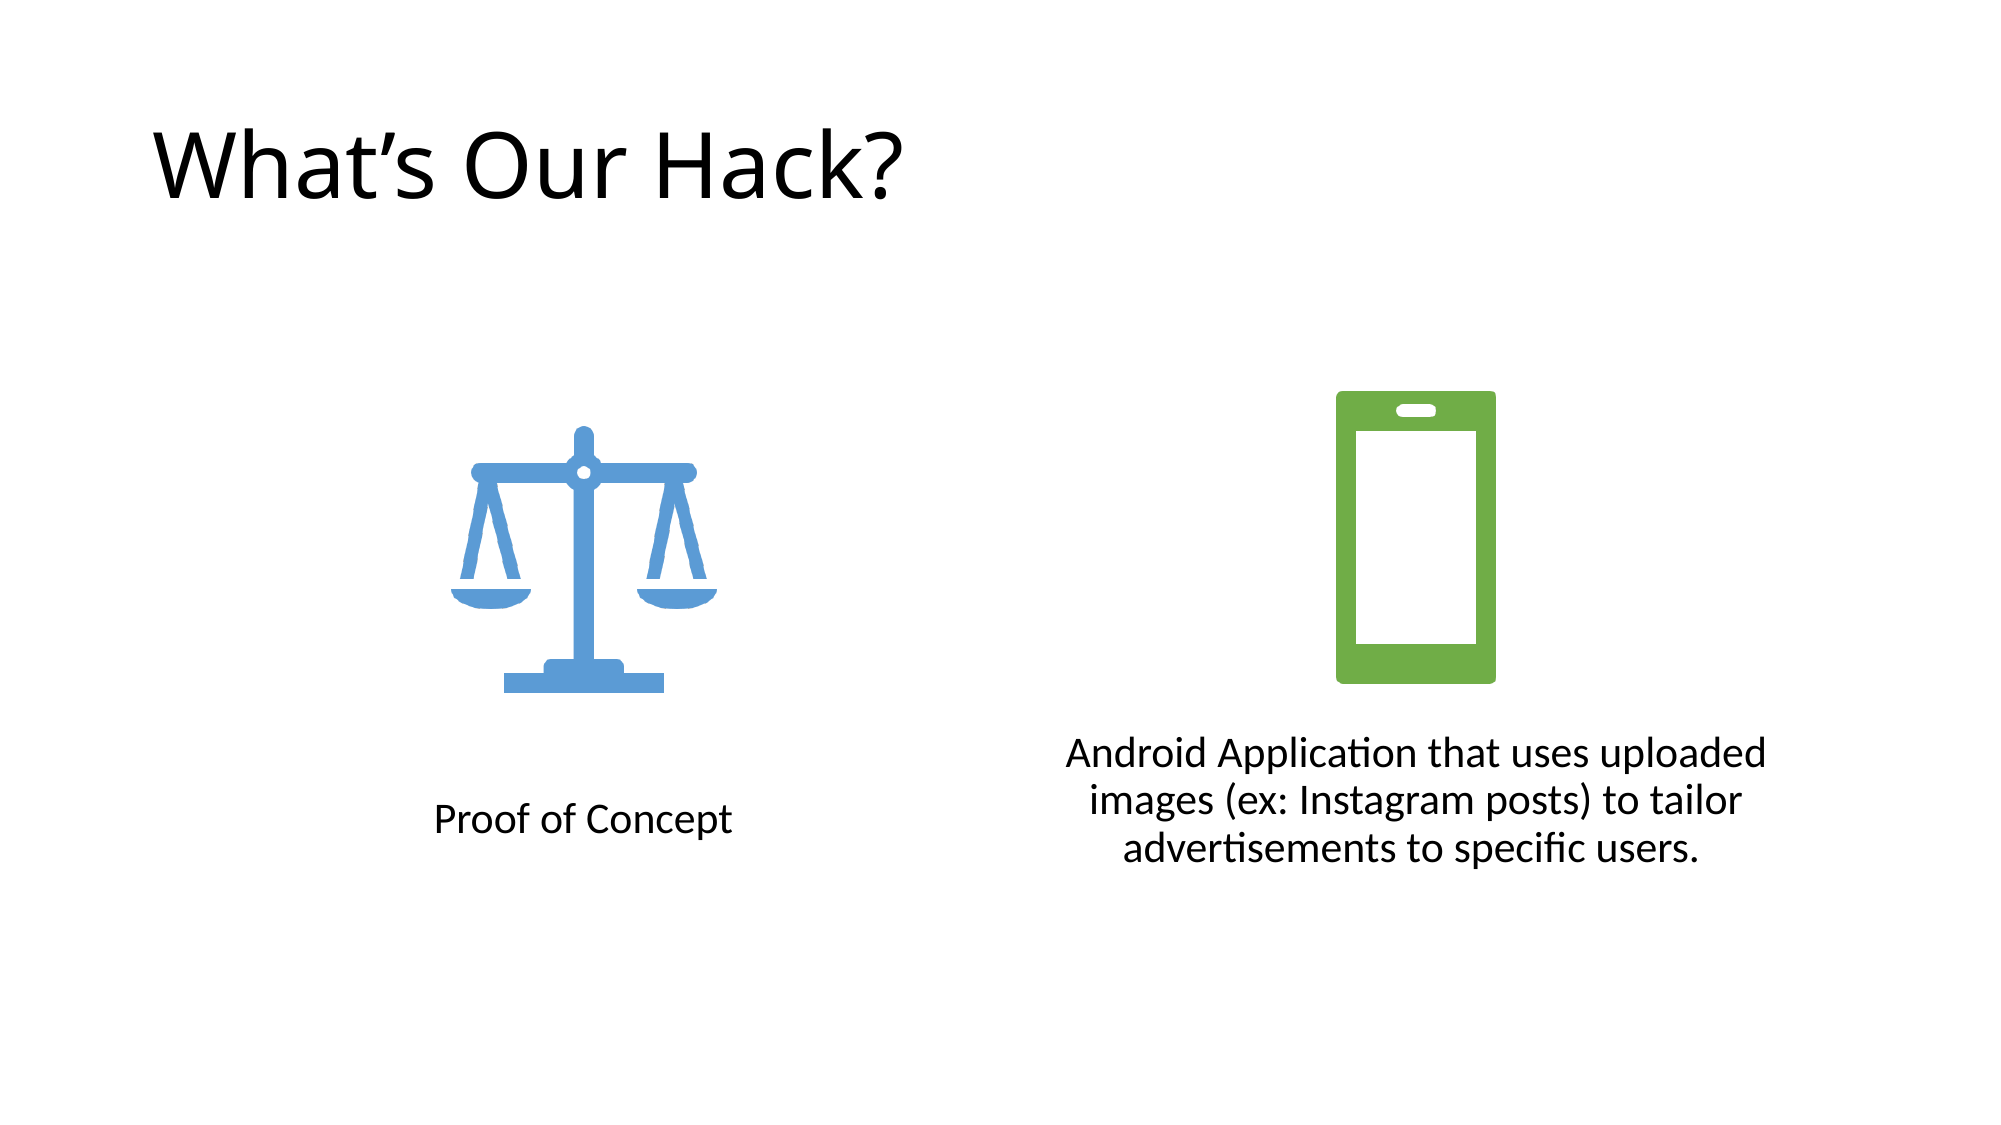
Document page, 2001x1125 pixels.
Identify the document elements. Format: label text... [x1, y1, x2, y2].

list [137, 299, 1863, 1014]
title What’s Our Hack? [137, 59, 1863, 278]
